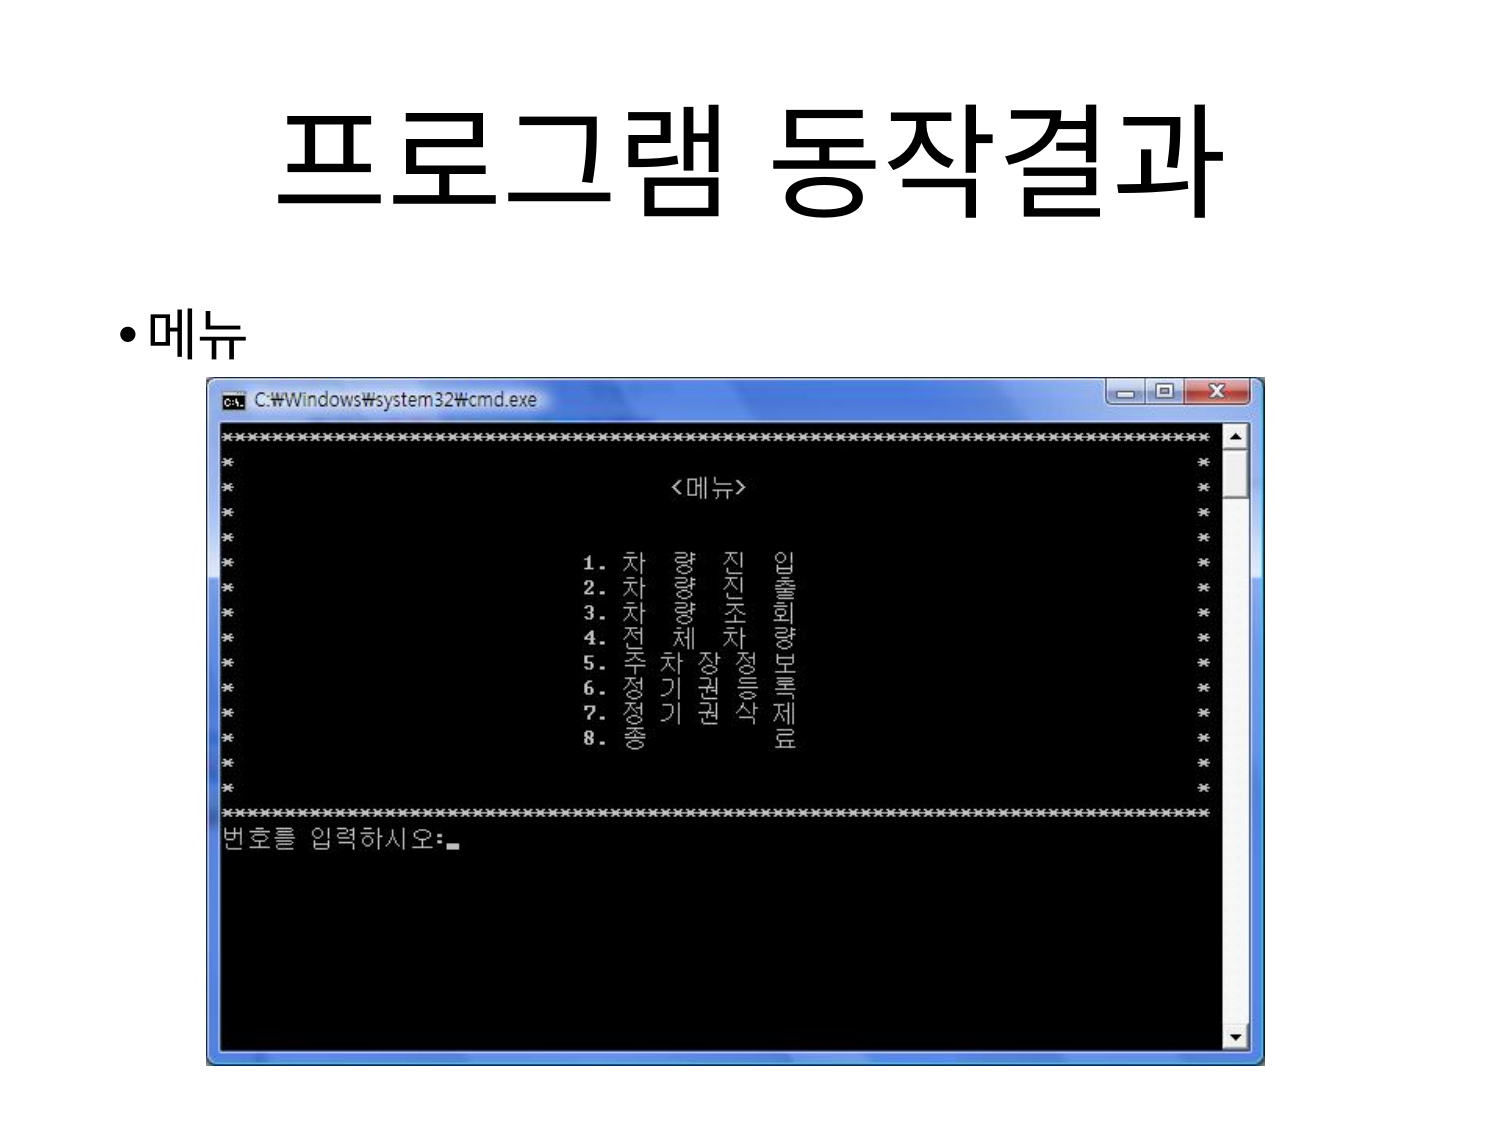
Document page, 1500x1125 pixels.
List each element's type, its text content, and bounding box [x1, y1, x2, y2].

picture [206, 377, 1265, 1066]
list 메뉴 [103, 299, 1397, 1014]
title 프로그램 동작결과 [103, 59, 1397, 278]
